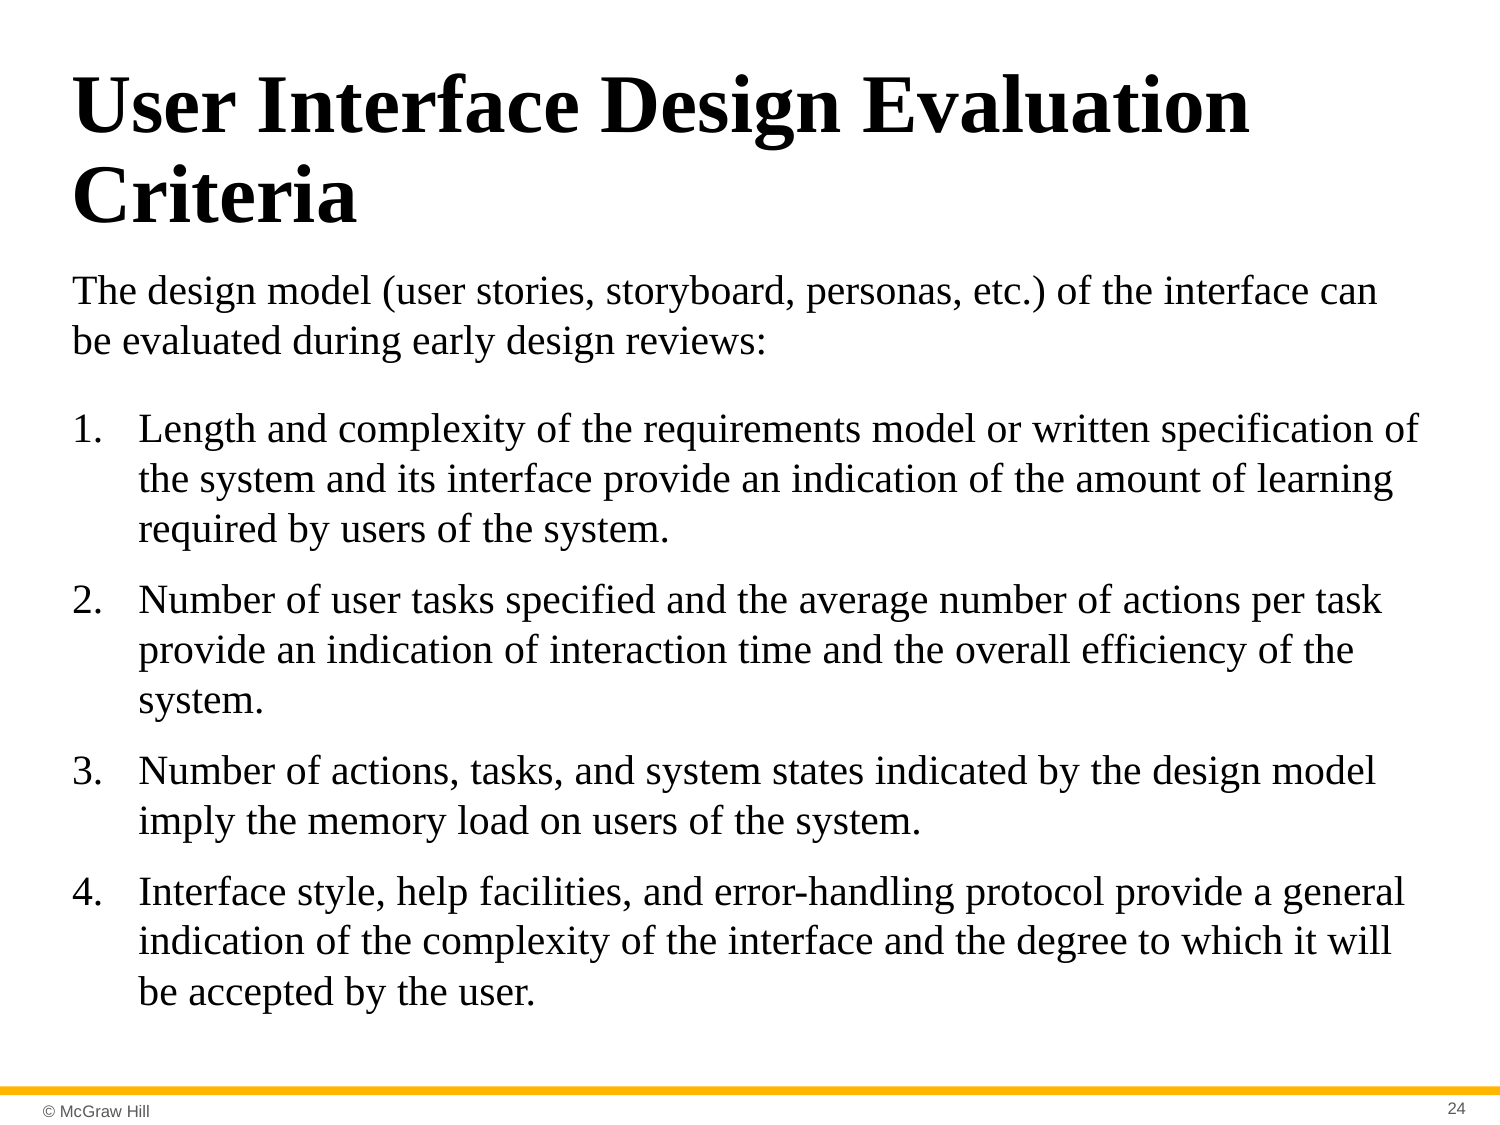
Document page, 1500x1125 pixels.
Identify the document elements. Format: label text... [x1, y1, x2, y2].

slide_number 24 [1415, 1094, 1474, 1122]
list The design model (user stories, storyboard, personas, etc.) of the interface can be evaluated during early design reviews: Length and complexity of the requirements model or written specification of the system and its interface provide an indication of the amount of learning required by users of the system. Number of user tasks specified and the average number of actions per task provide an indication of interaction time and the overall efficiency of the system. Number of actions, tasks, and system states indicated by the design model imply the memory load on users of the system. Interface style, help facilities, and error-handling protocol provide a general indication of the complexity of the interface and the degree to which it will be accepted by the user. [57, 255, 1444, 1029]
title User Interface Design Evaluation Criteria [56, 65, 1444, 236]
